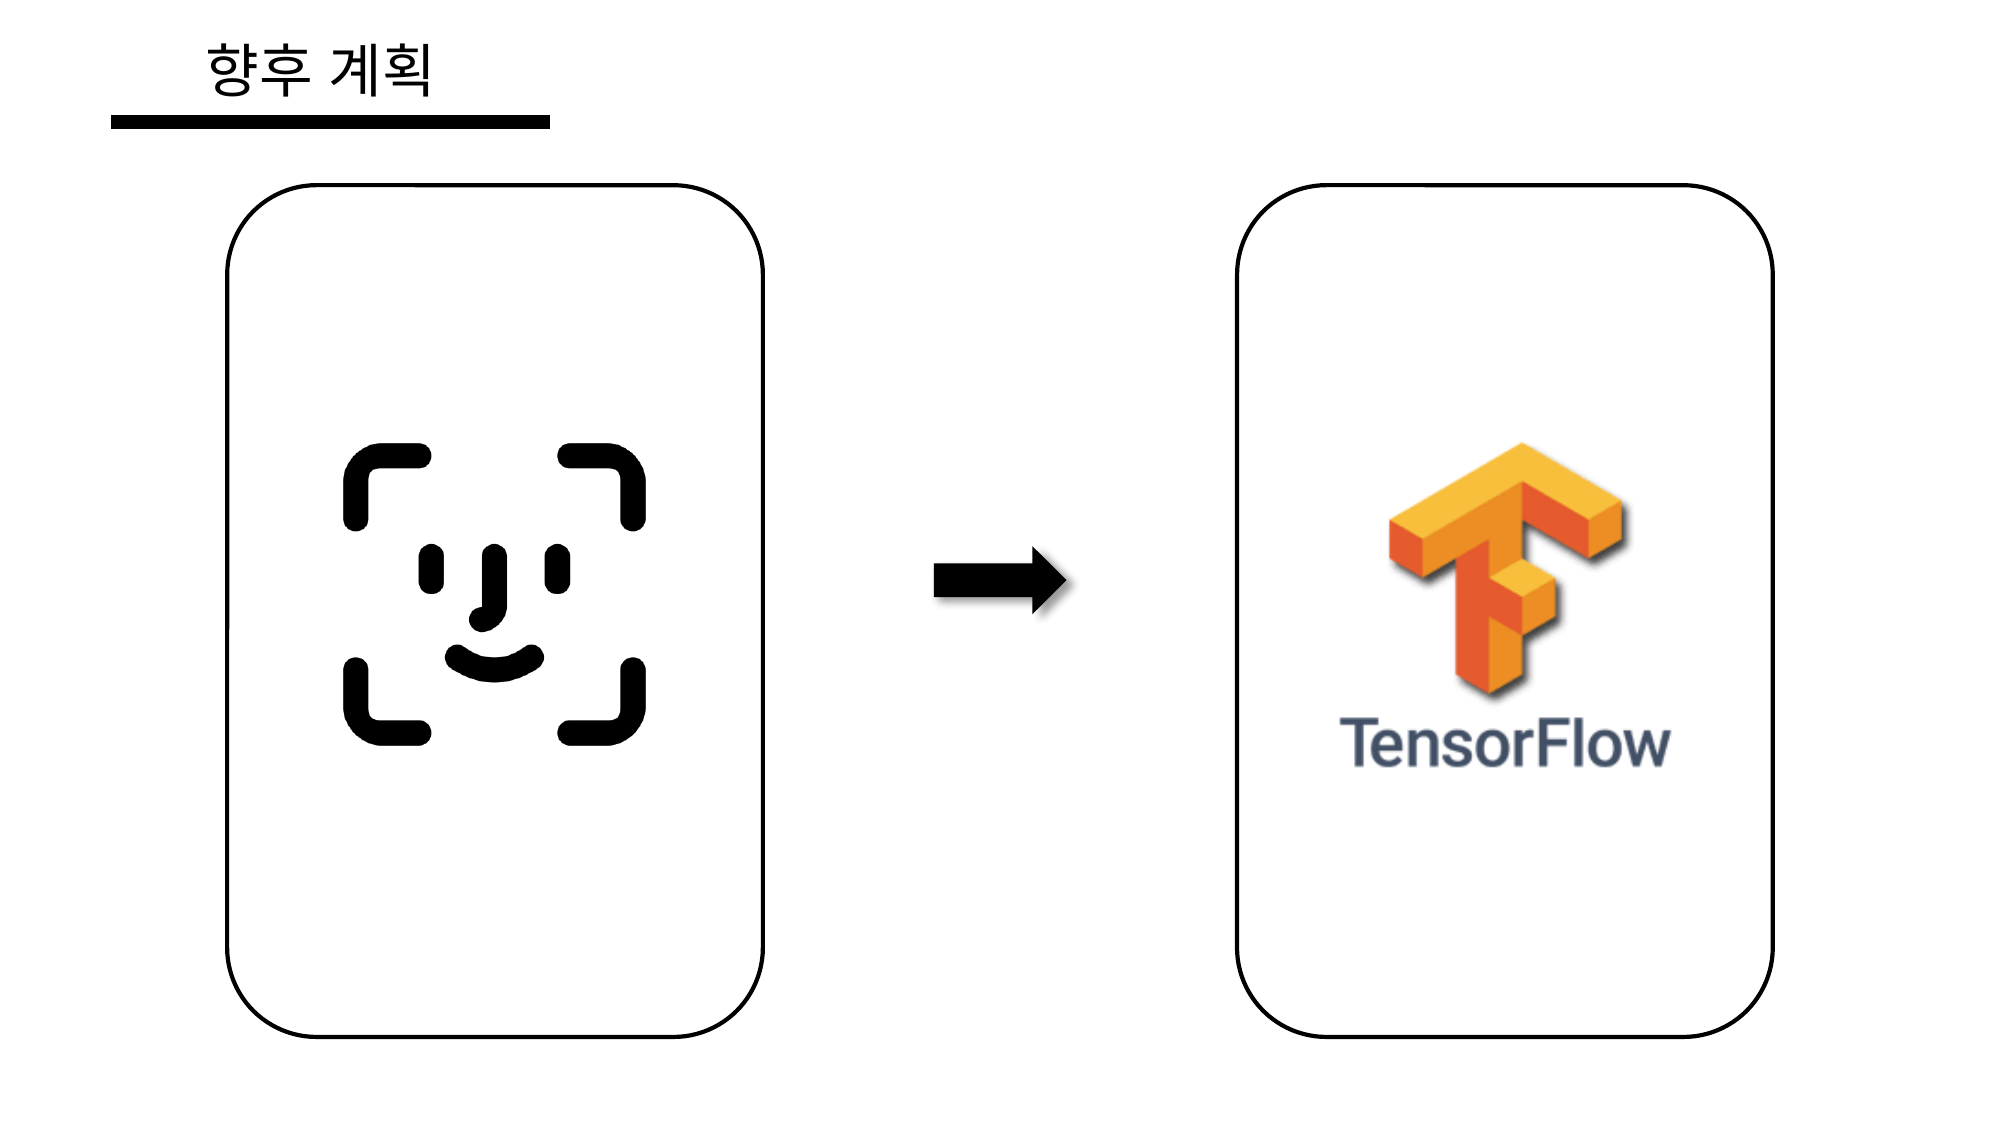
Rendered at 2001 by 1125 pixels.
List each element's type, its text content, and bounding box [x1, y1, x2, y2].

text_box [1235, 184, 1774, 1038]
picture [305, 405, 683, 783]
text_box [226, 184, 764, 1038]
text_box [933, 546, 1067, 615]
text_box 향후 계획 [191, 26, 495, 112]
picture [1321, 428, 1688, 795]
text_box [111, 115, 550, 129]
